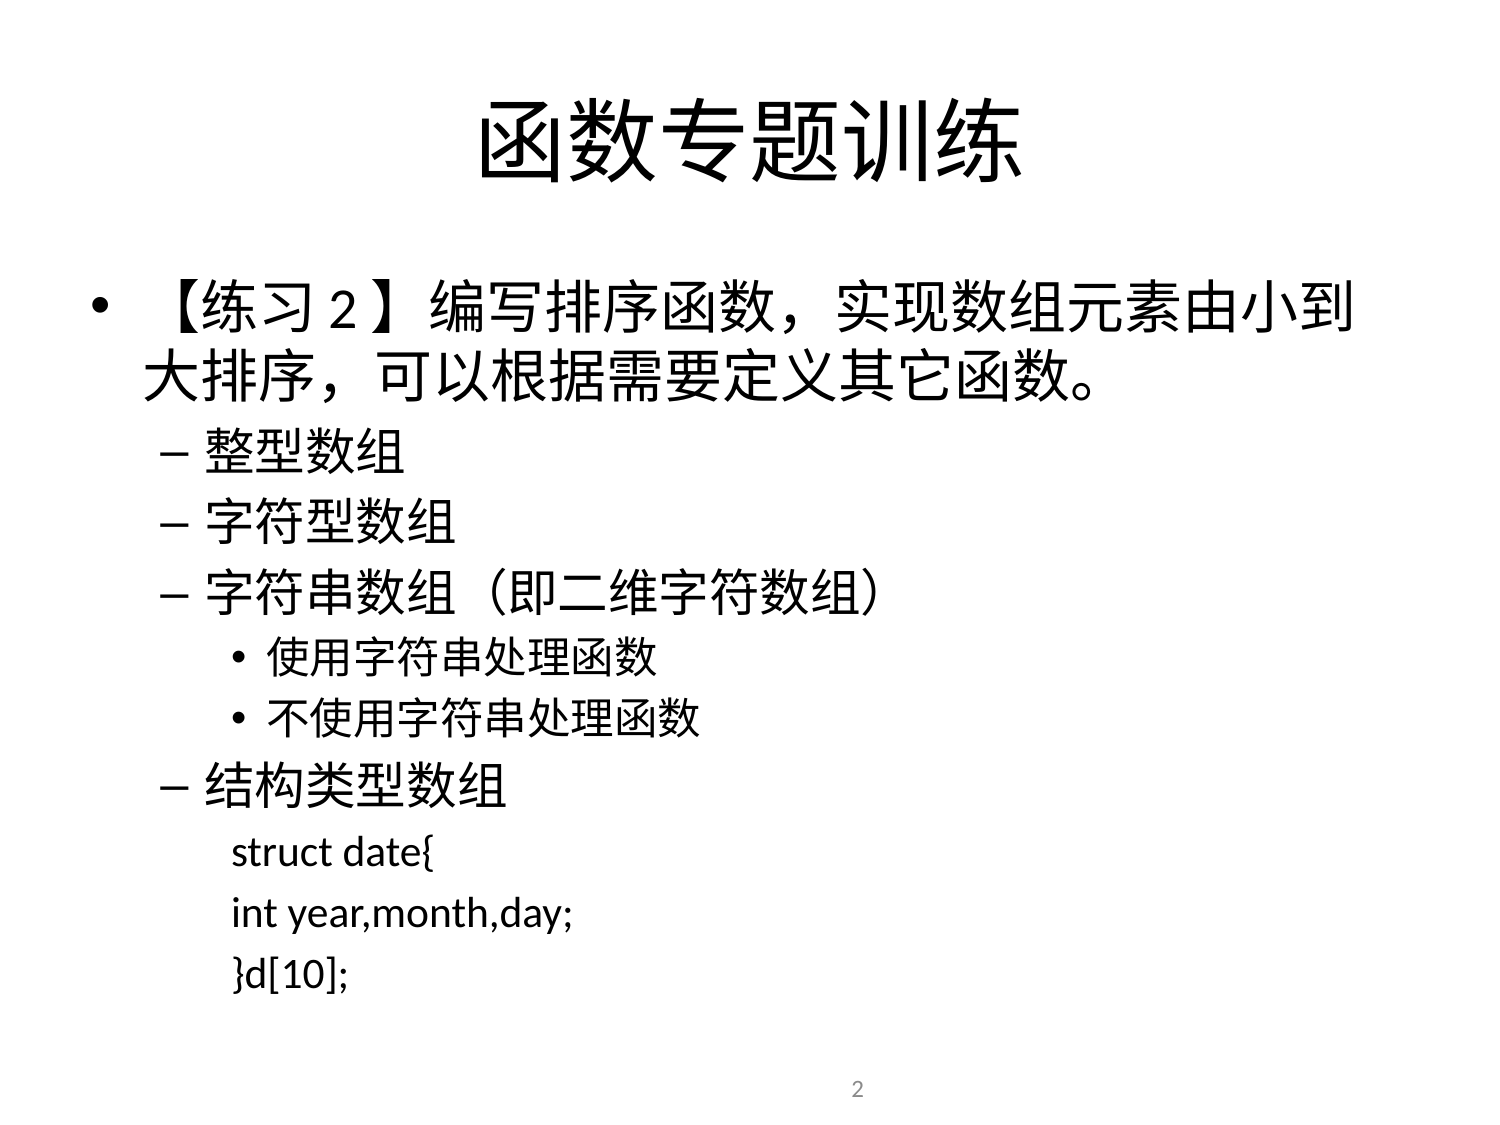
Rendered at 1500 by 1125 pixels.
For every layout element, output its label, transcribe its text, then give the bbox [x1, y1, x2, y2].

list 【练习2】编写排序函数，实现数组元素由小到大排序，可以根据需要定义其它函数。 整型数组 字符型数组 字符串数组（即二维字符数组） 使用字符串处理函数 不使用字符串处理函数 结构类型数组 struct date{ int year,month,day; }d[10]; [75, 262, 1425, 1005]
title 函数专题训练 [75, 45, 1425, 233]
slide_number 2 [607, 1063, 879, 1112]
